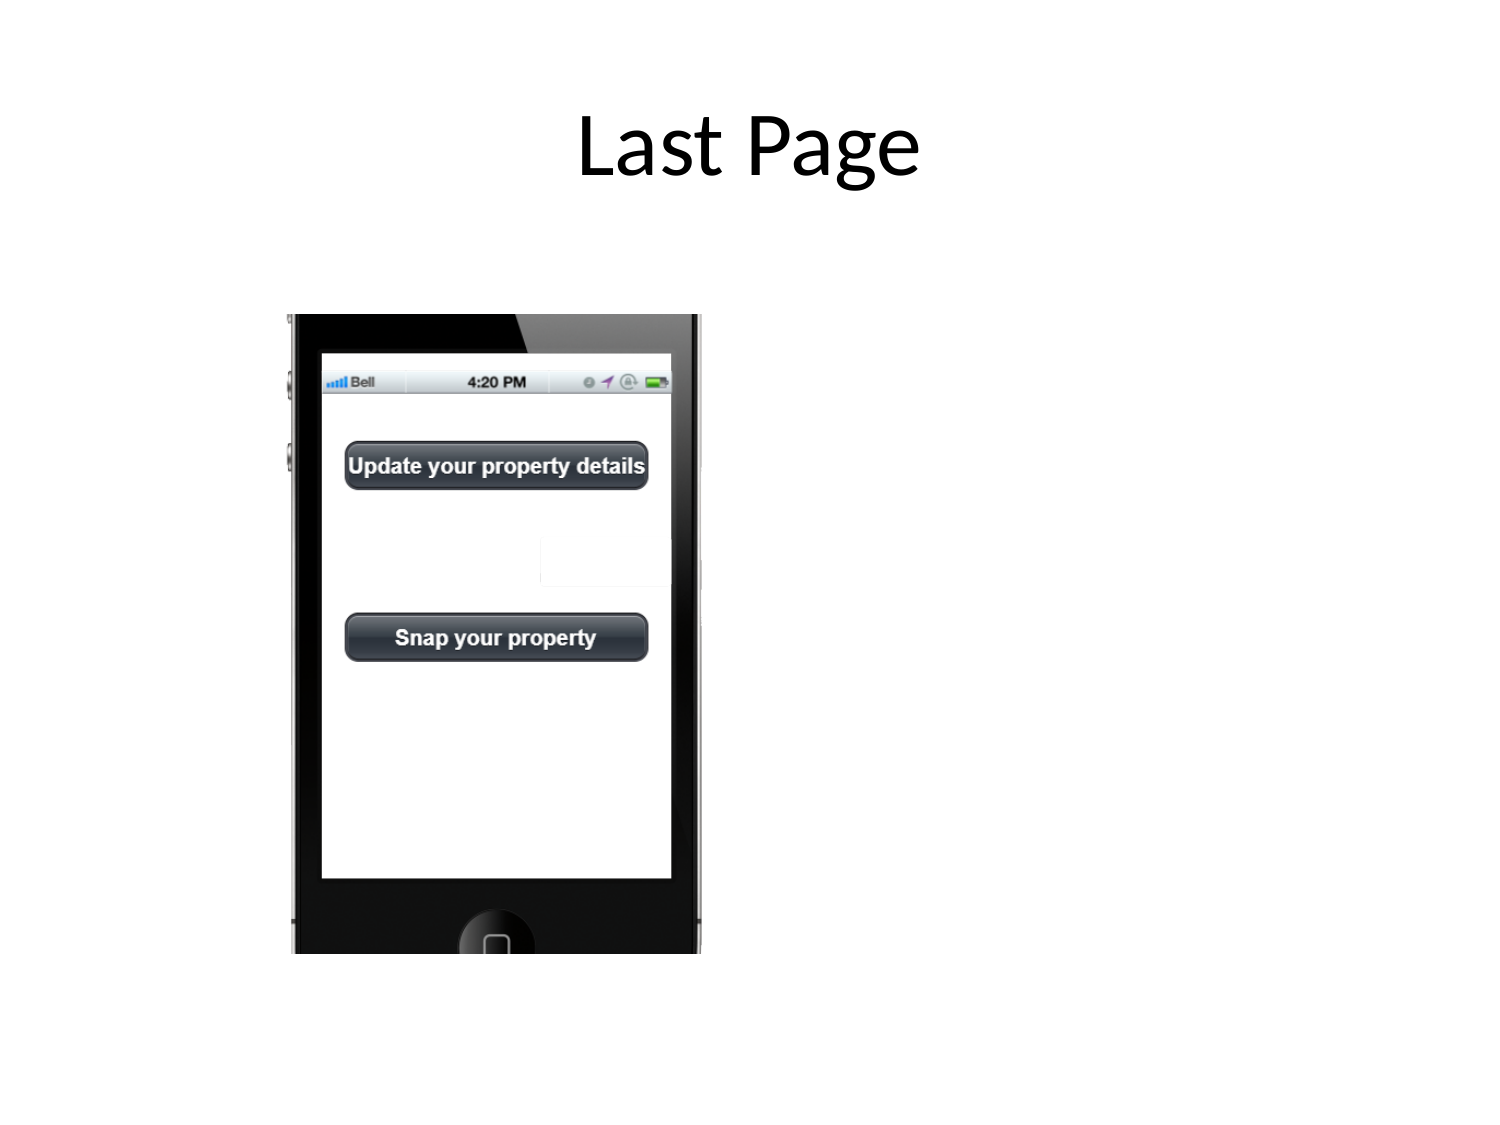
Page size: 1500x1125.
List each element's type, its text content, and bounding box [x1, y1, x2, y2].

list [74, 313, 1426, 954]
title Last Page [75, 45, 1425, 233]
